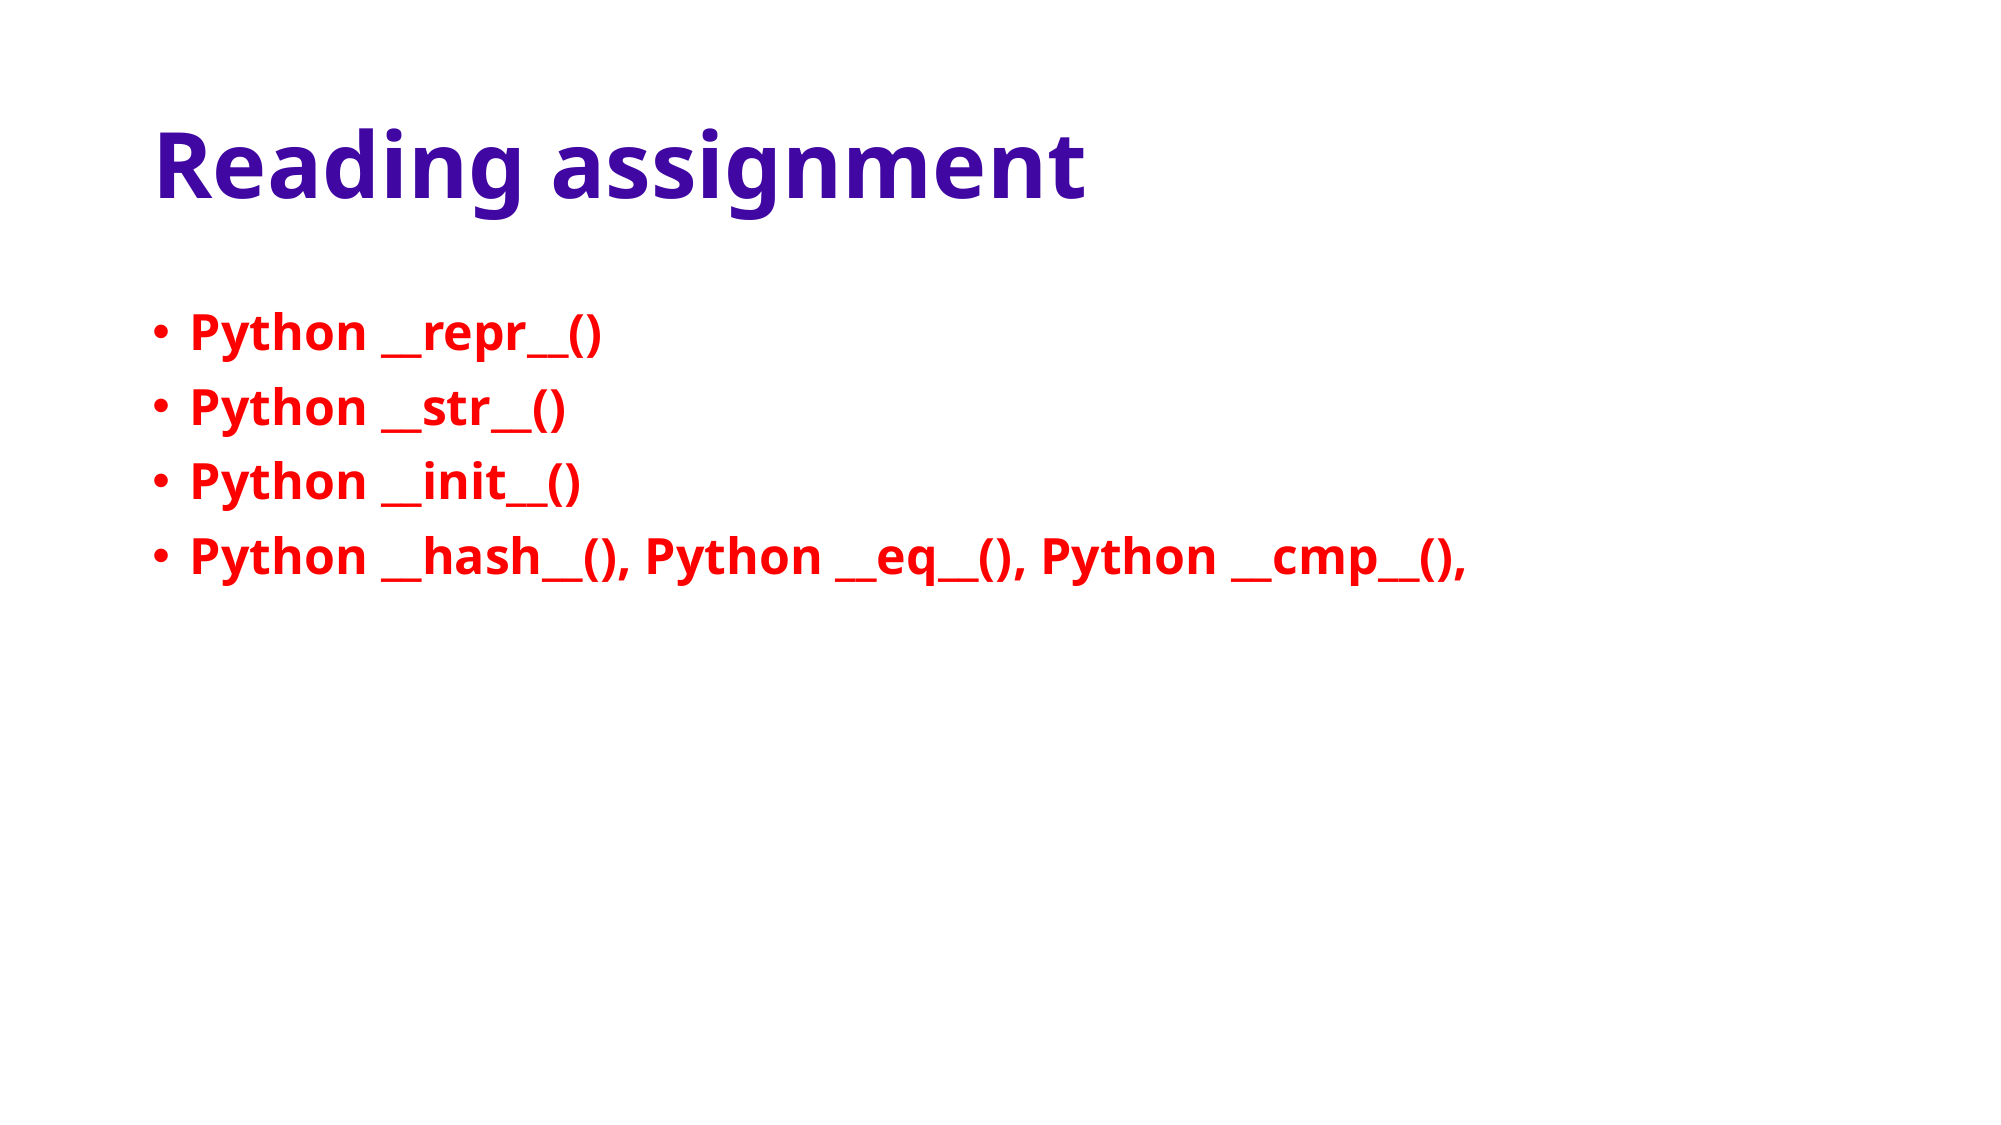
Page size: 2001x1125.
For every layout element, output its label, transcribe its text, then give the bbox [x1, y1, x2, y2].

list Python __repr__() Python __str__() Python __init__() Python __hash__(), Python __eq__(), Python __cmp__(), [137, 299, 1863, 609]
title Reading assignment [137, 59, 1863, 278]
